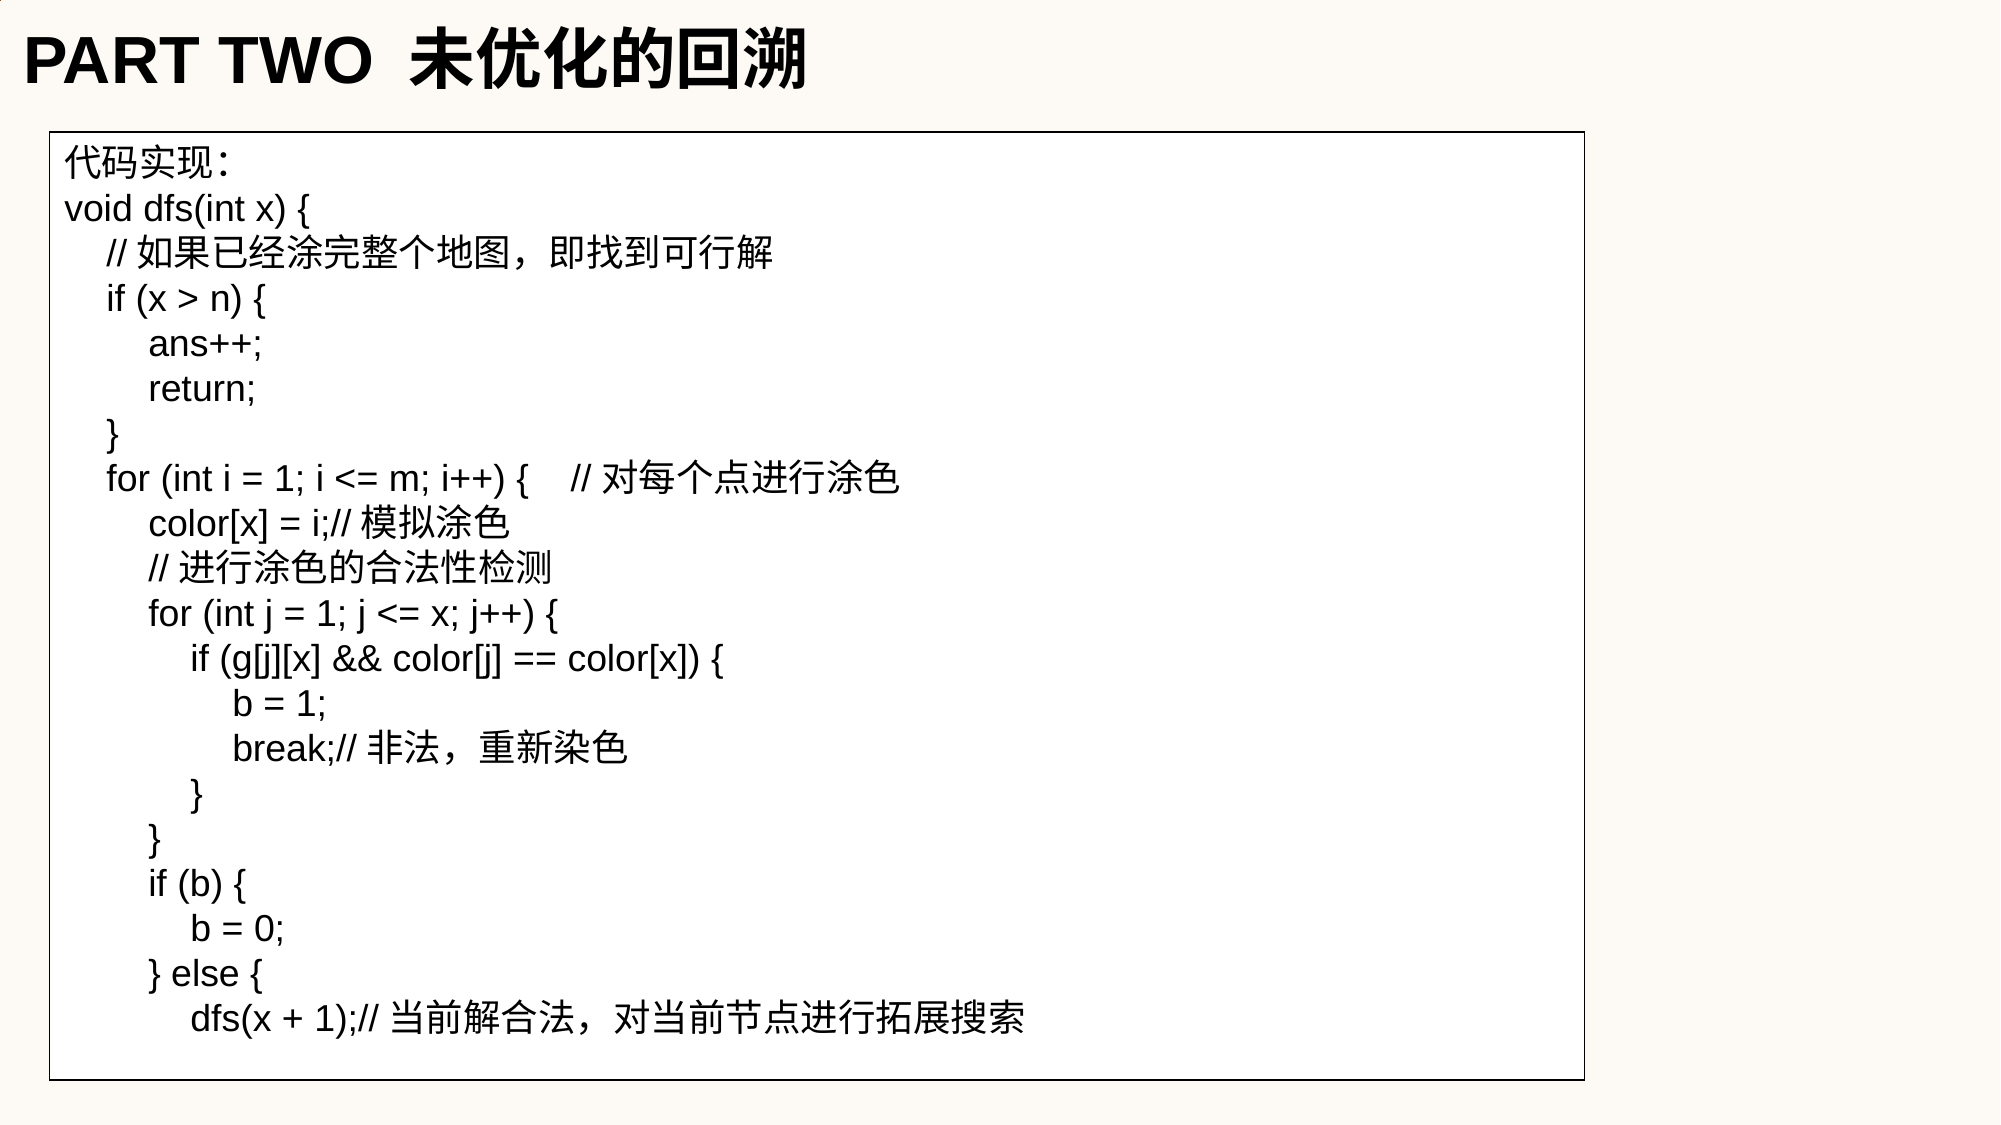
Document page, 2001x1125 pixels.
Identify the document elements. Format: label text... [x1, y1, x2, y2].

text_box 代码实现： void dfs(int x) { //如果已经涂完整个地图，即找到可行解 if (x > n) { ans++; return; } for (int i = 1; i <= m; i++) { //对每个点进行涂色 color[x] = i;//模拟涂色 //进行涂色的合法性检测 for (int j = 1; j <= x; j++) { if (g[j][x] && color[j] == color[x]) { b = 1; break;//非法，重新染色 } } if (b) { b = 0; } else { dfs(x + 1);//当前解合法，对当前节点进行拓展搜索 [49, 131, 1585, 1081]
text_box PART TWO 未优化的回溯 [8, 9, 825, 105]
